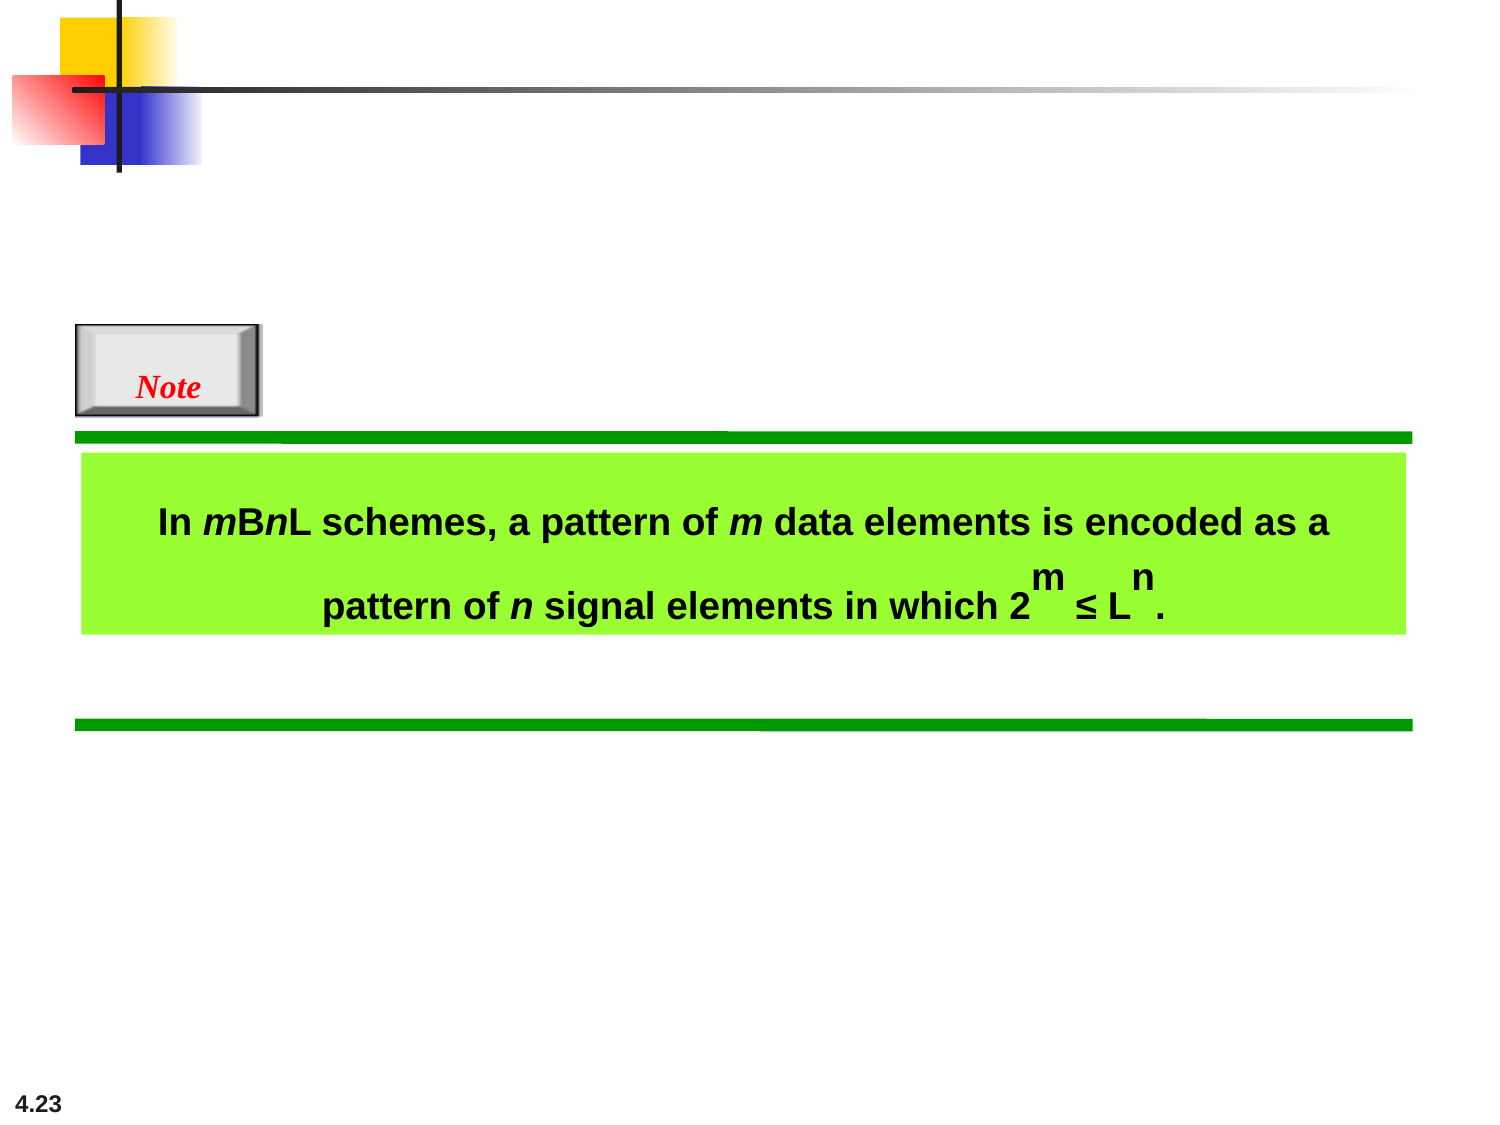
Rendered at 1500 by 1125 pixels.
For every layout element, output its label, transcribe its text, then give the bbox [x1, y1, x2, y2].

text_box In mBnL schemes, a pattern of m data elements is encoded as a pattern of n signal elements in which 2m ≤ Ln. [81, 452, 1407, 635]
text_box [60, 17, 116, 86]
text_box [122, 93, 141, 165]
slide_number 4.23 [0, 1050, 313, 1125]
text_box [12, 75, 105, 145]
text_box [141, 93, 202, 165]
text_box [122, 17, 177, 86]
text_box [116, 0, 122, 87]
text_box [72, 87, 1423, 93]
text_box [74, 324, 263, 418]
text_box [116, 93, 122, 173]
text_box [80, 93, 116, 165]
